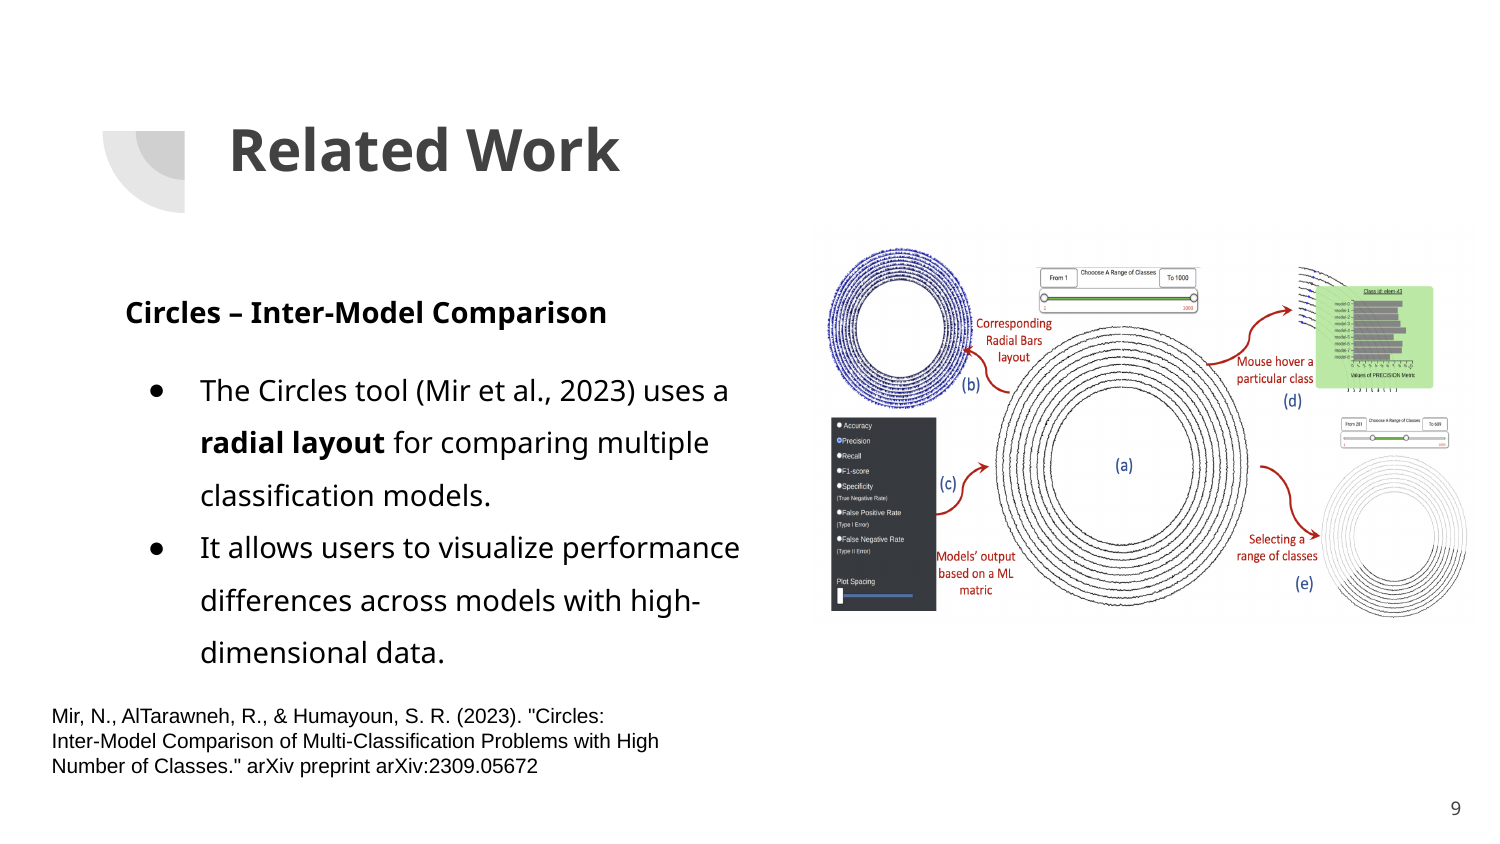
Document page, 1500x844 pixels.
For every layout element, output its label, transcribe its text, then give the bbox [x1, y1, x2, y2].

list Circles – Inter-Model Comparison The Circles tool (Mir et al., 2023) uses a radial layout for comparing multiple classification models. It allows users to visualize performance differences across models with high-dimensional data. [110, 262, 812, 689]
title Related Work [213, 98, 1368, 262]
text_box Mir, N., AlTarawneh, R., & Humayoun, S. R. (2023). "Circles: Inter-Model Comparison of Multi-Classification Problems with High Number of Classes." arXiv preprint arXiv:2309.05672 [36, 688, 786, 815]
picture [811, 222, 1476, 625]
slide_number 9 [1386, 777, 1477, 842]
